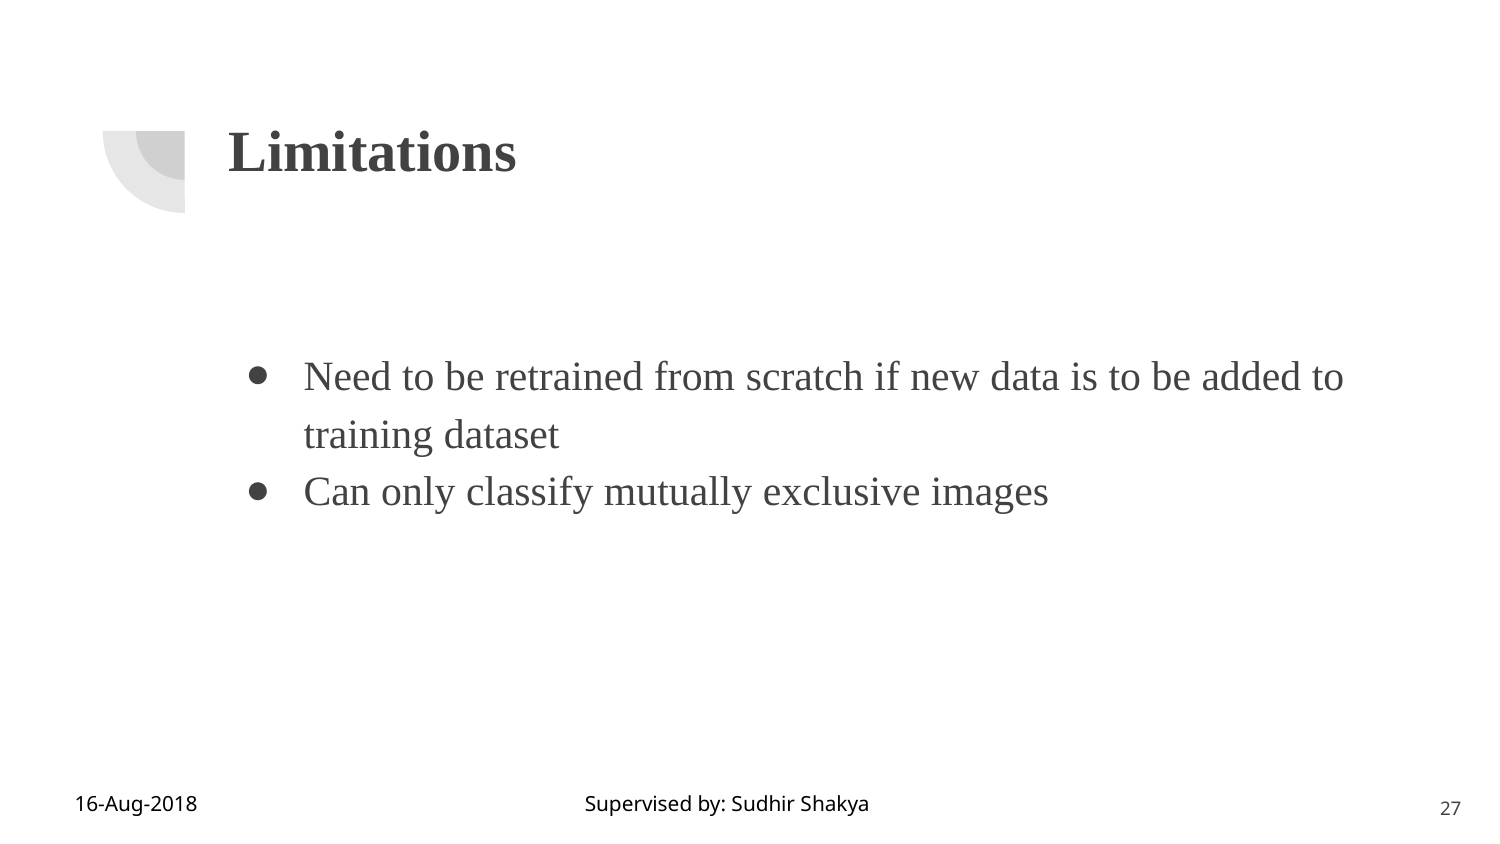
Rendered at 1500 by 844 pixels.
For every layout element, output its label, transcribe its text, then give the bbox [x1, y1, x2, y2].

text_box Limitations [213, 98, 1368, 263]
text_box 27 [1386, 776, 1477, 842]
text_box Need to be retrained from scratch if new data is to be added to training dataset Can only classify mutually exclusive images [213, 326, 1368, 744]
